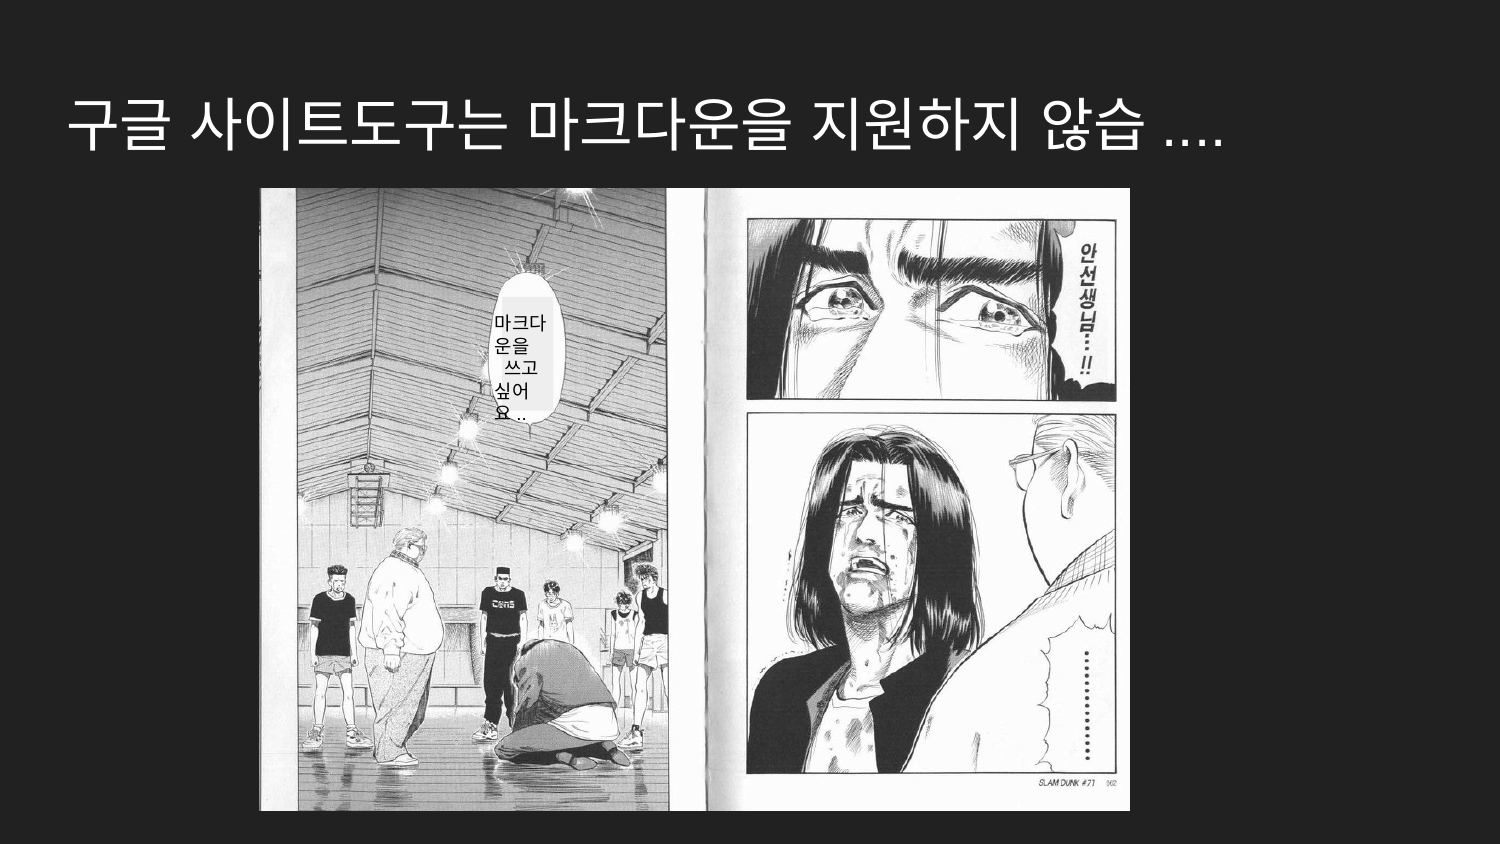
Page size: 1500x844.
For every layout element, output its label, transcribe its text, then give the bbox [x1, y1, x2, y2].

picture [259, 188, 1130, 811]
title 구글 사이트도구는 마크다운을 지원하지 않습.... [51, 72, 1449, 167]
